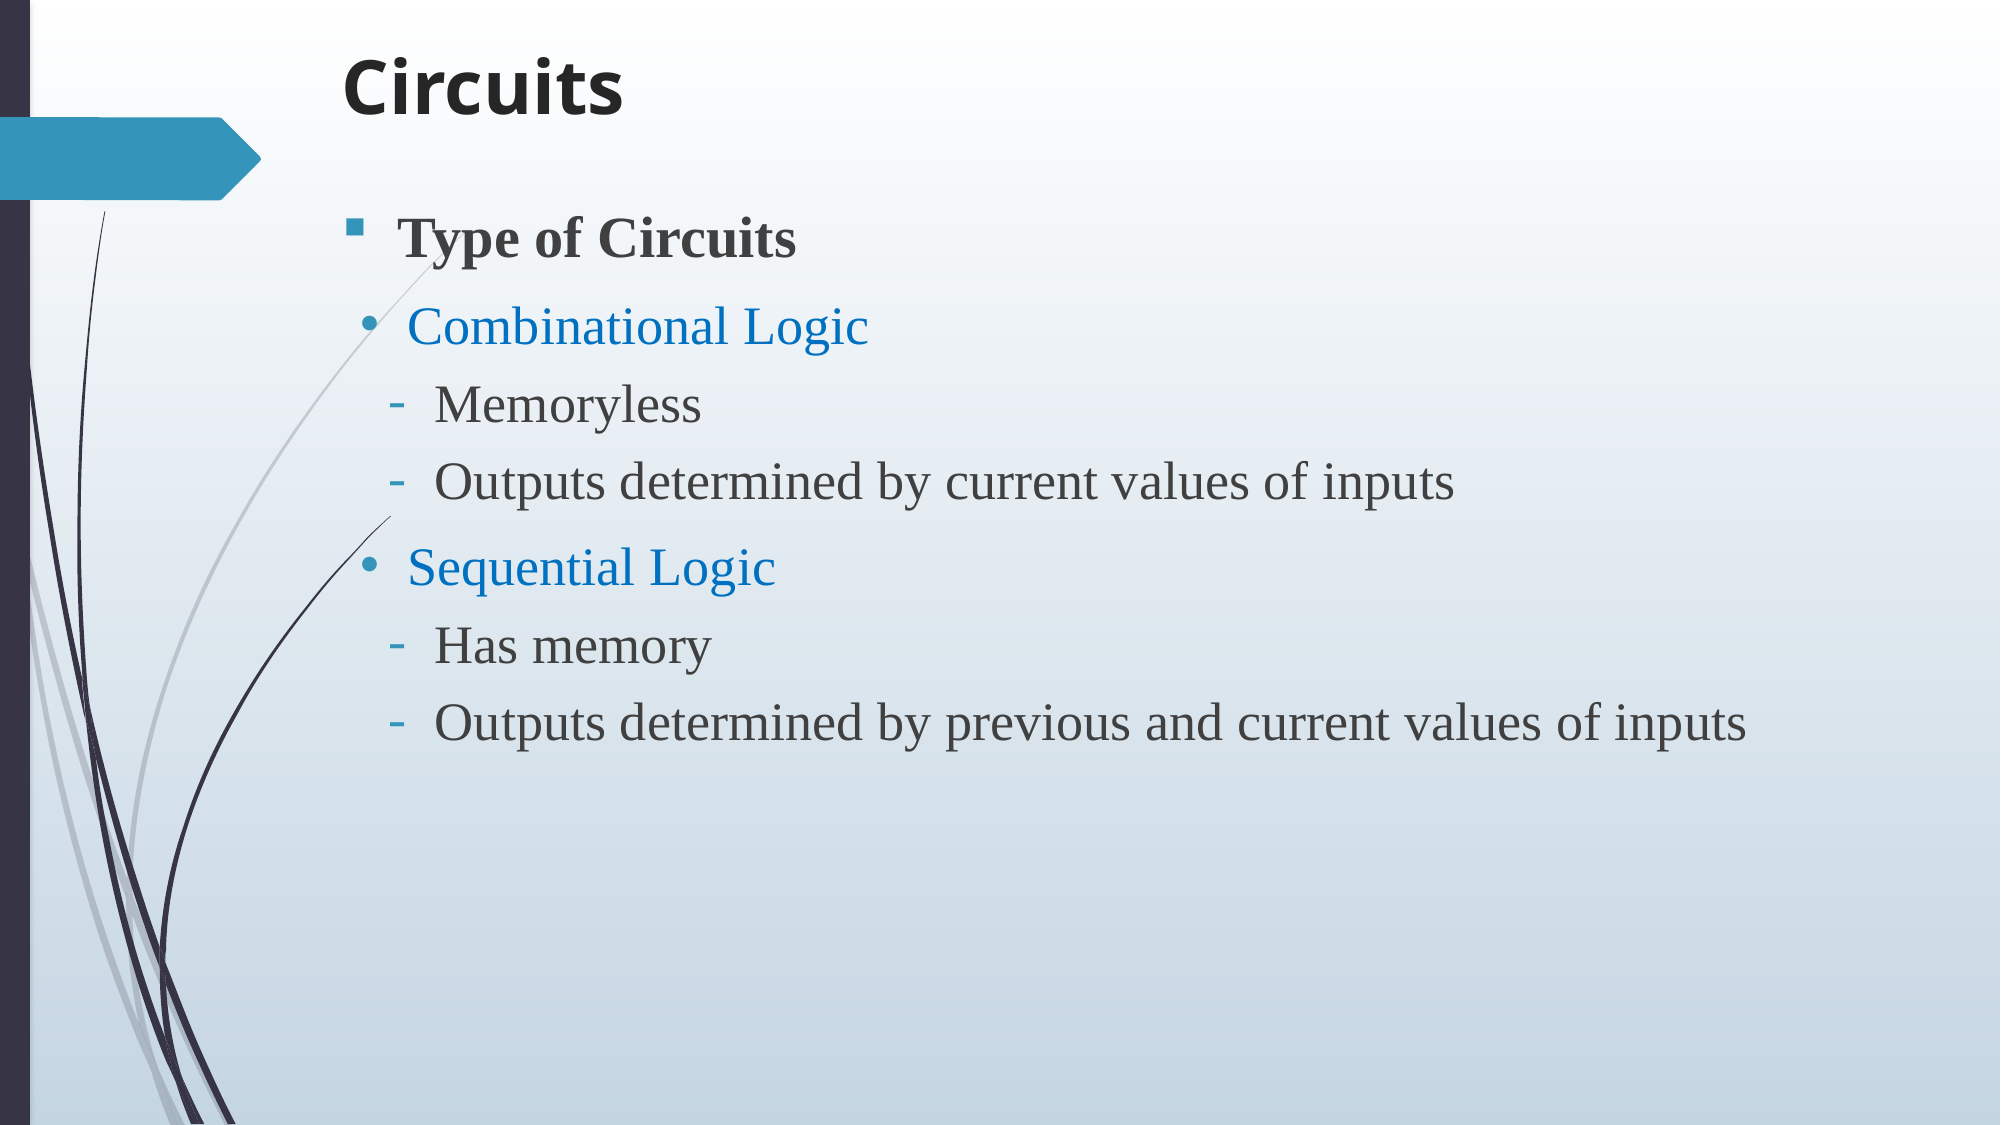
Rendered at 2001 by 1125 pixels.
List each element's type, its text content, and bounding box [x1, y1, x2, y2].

title Circuits [326, 0, 1789, 169]
text_box Type of Circuits Combinational Logic Memoryless Outputs determined by current values of inputs Sequential Logic Has memory Outputs determined by previous and current values of inputs [326, 192, 1848, 1069]
